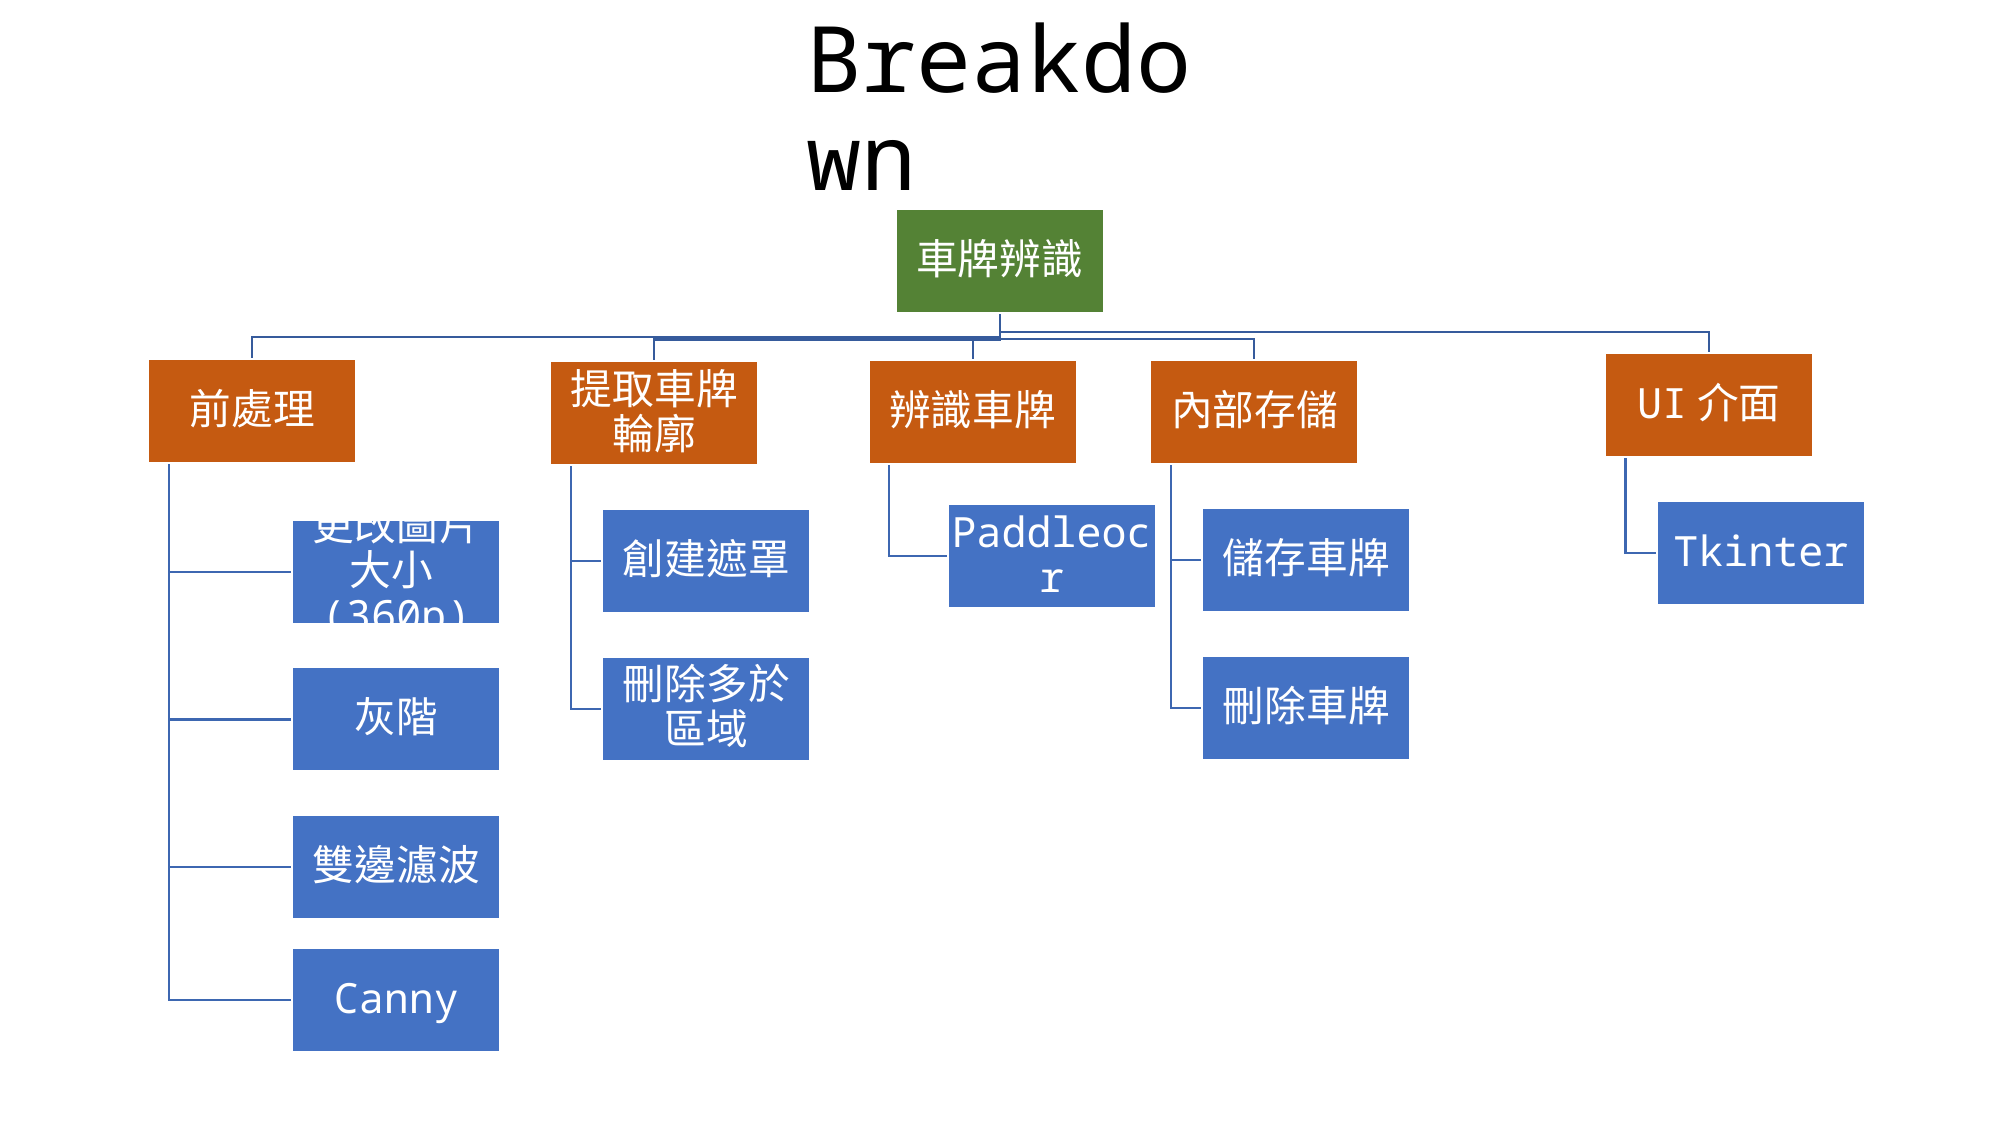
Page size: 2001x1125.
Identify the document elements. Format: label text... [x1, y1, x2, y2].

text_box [80, 208, 1971, 1052]
title Breakdown [791, 3, 1260, 208]
